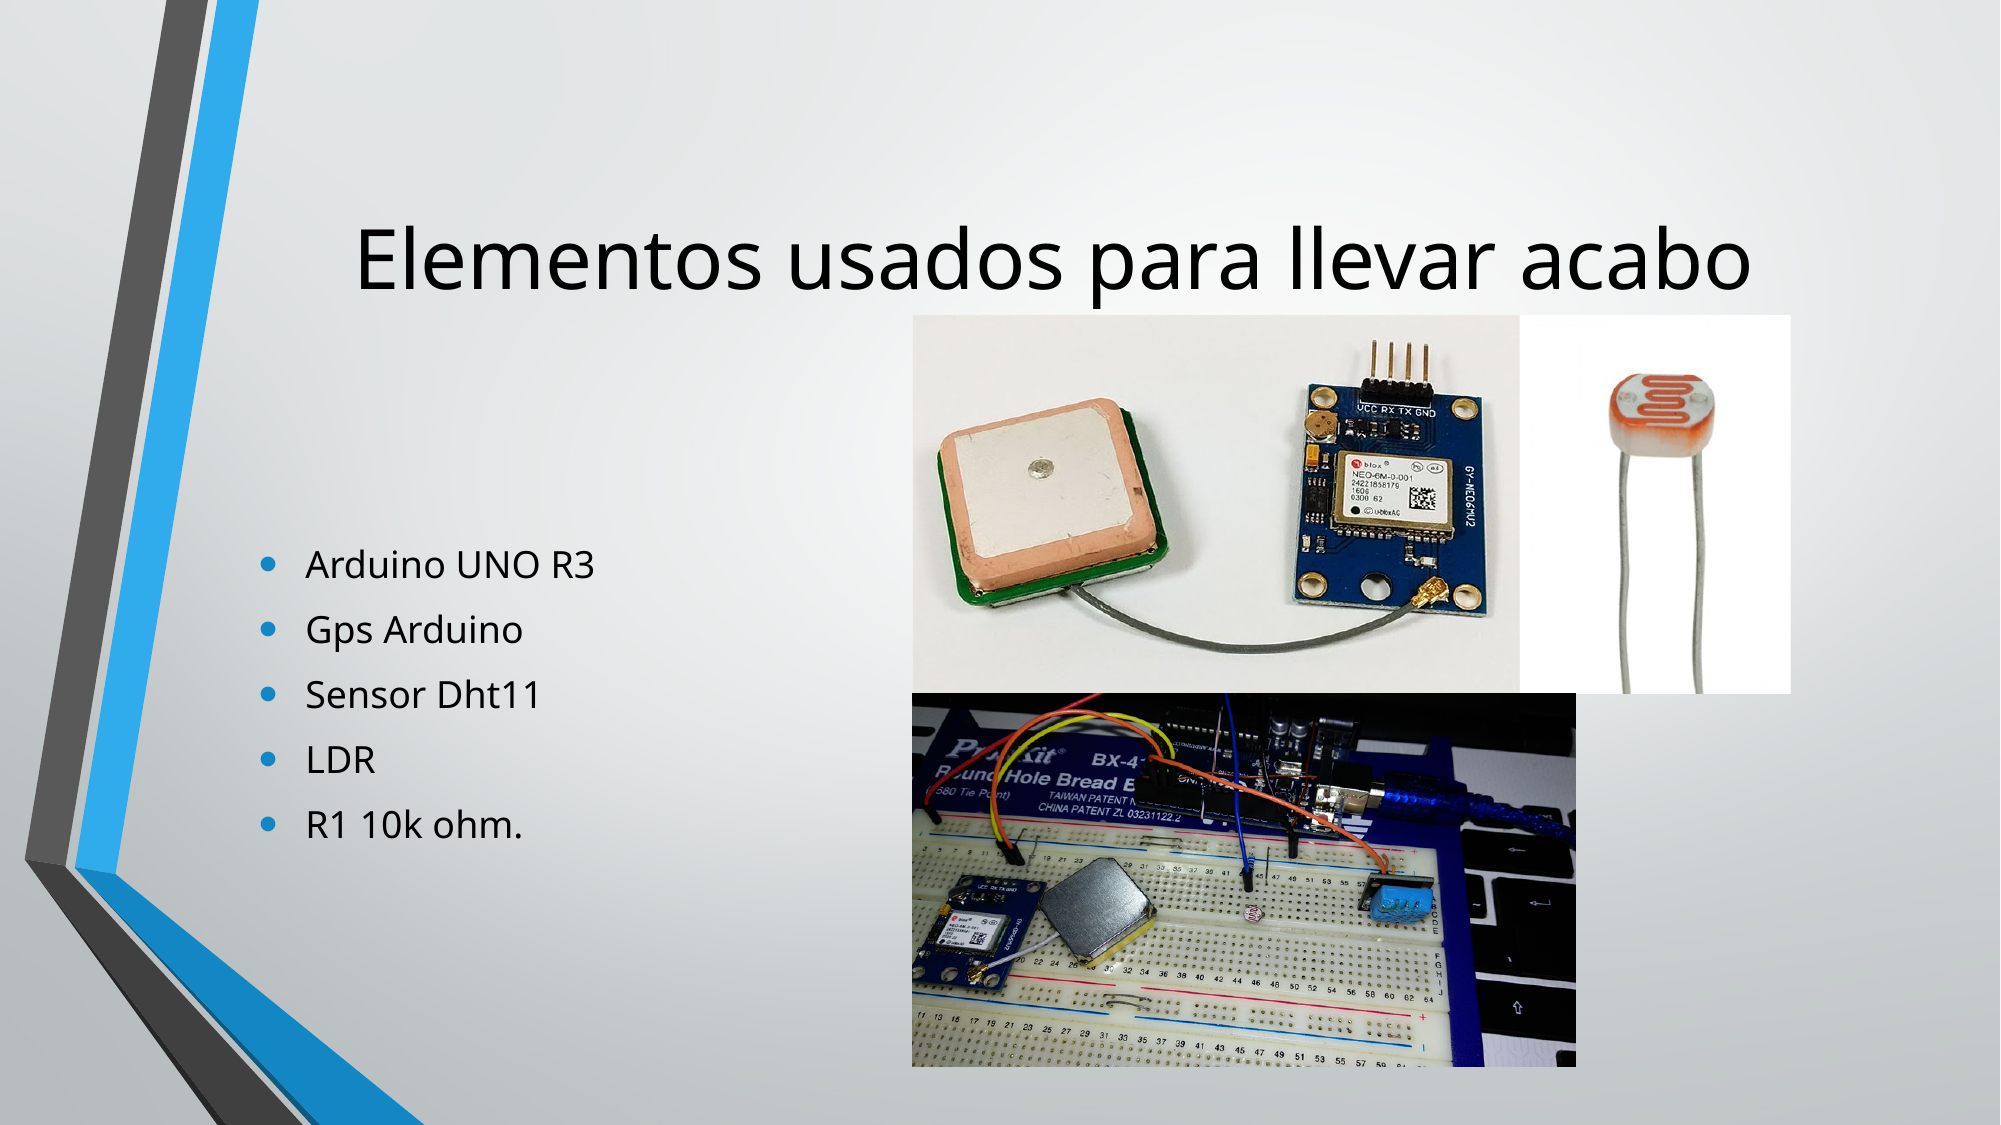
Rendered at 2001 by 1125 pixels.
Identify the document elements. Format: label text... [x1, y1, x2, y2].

picture [912, 314, 1791, 1068]
title Elementos usados para llevar acabo [243, 112, 1887, 400]
list Arduino UNO R3 Gps Arduino Sensor Dht11 LDR R1 10k ohm. [243, 437, 912, 950]
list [912, 314, 1519, 693]
